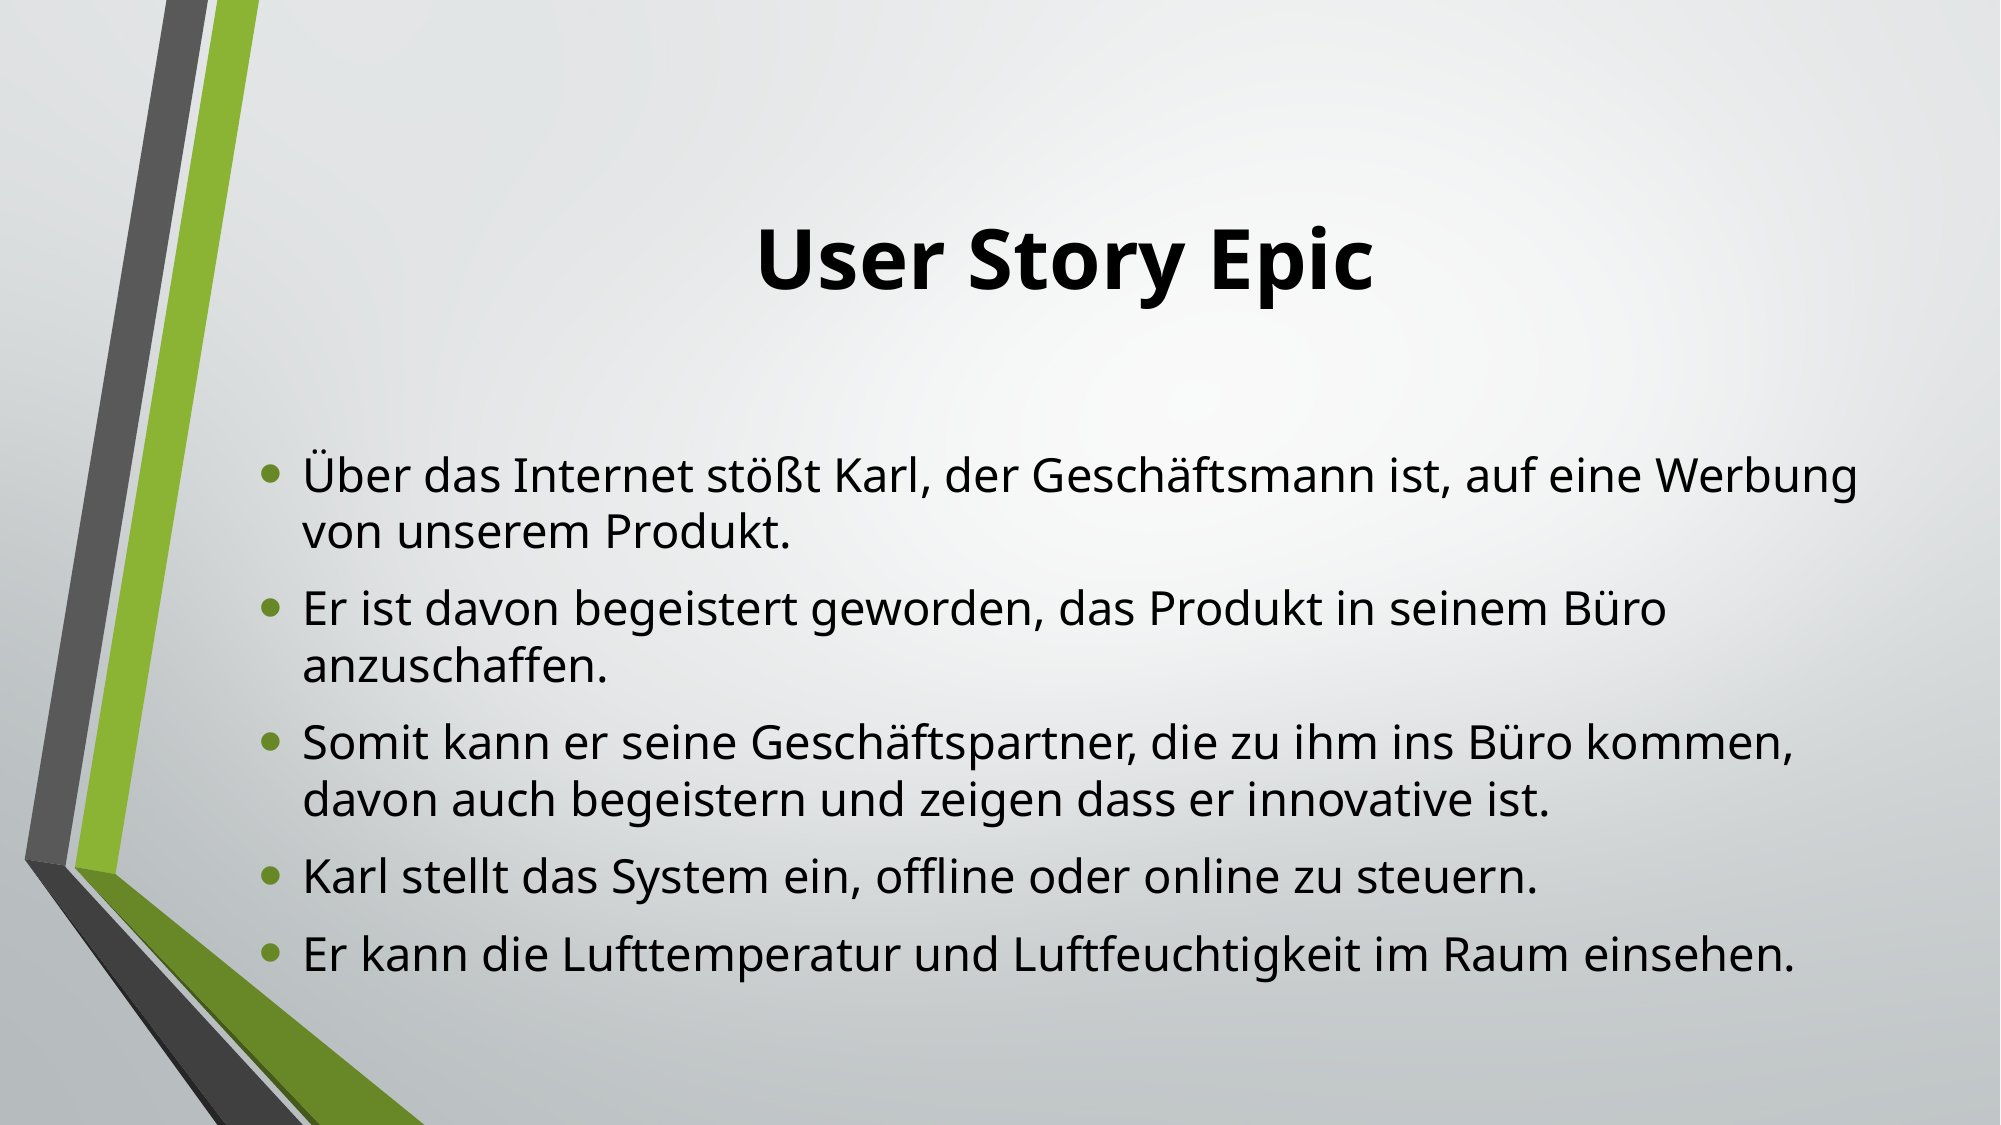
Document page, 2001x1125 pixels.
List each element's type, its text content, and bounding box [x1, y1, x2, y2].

list Über das Internet stößt Karl, der Geschäftsmann ist, auf eine Werbung von unserem Produkt. Er ist davon begeistert geworden, das Produkt in seinem Büro anzuschaffen. Somit kann er seine Geschäftspartner, die zu ihm ins Büro kommen, davon auch begeistern und zeigen dass er innovative ist. Karl stellt das System ein, offline oder online zu steuern. Er kann die Lufttemperatur und Luftfeuchtigkeit im Raum einsehen. [243, 437, 1887, 1070]
title User Story Epic [243, 112, 1887, 400]
